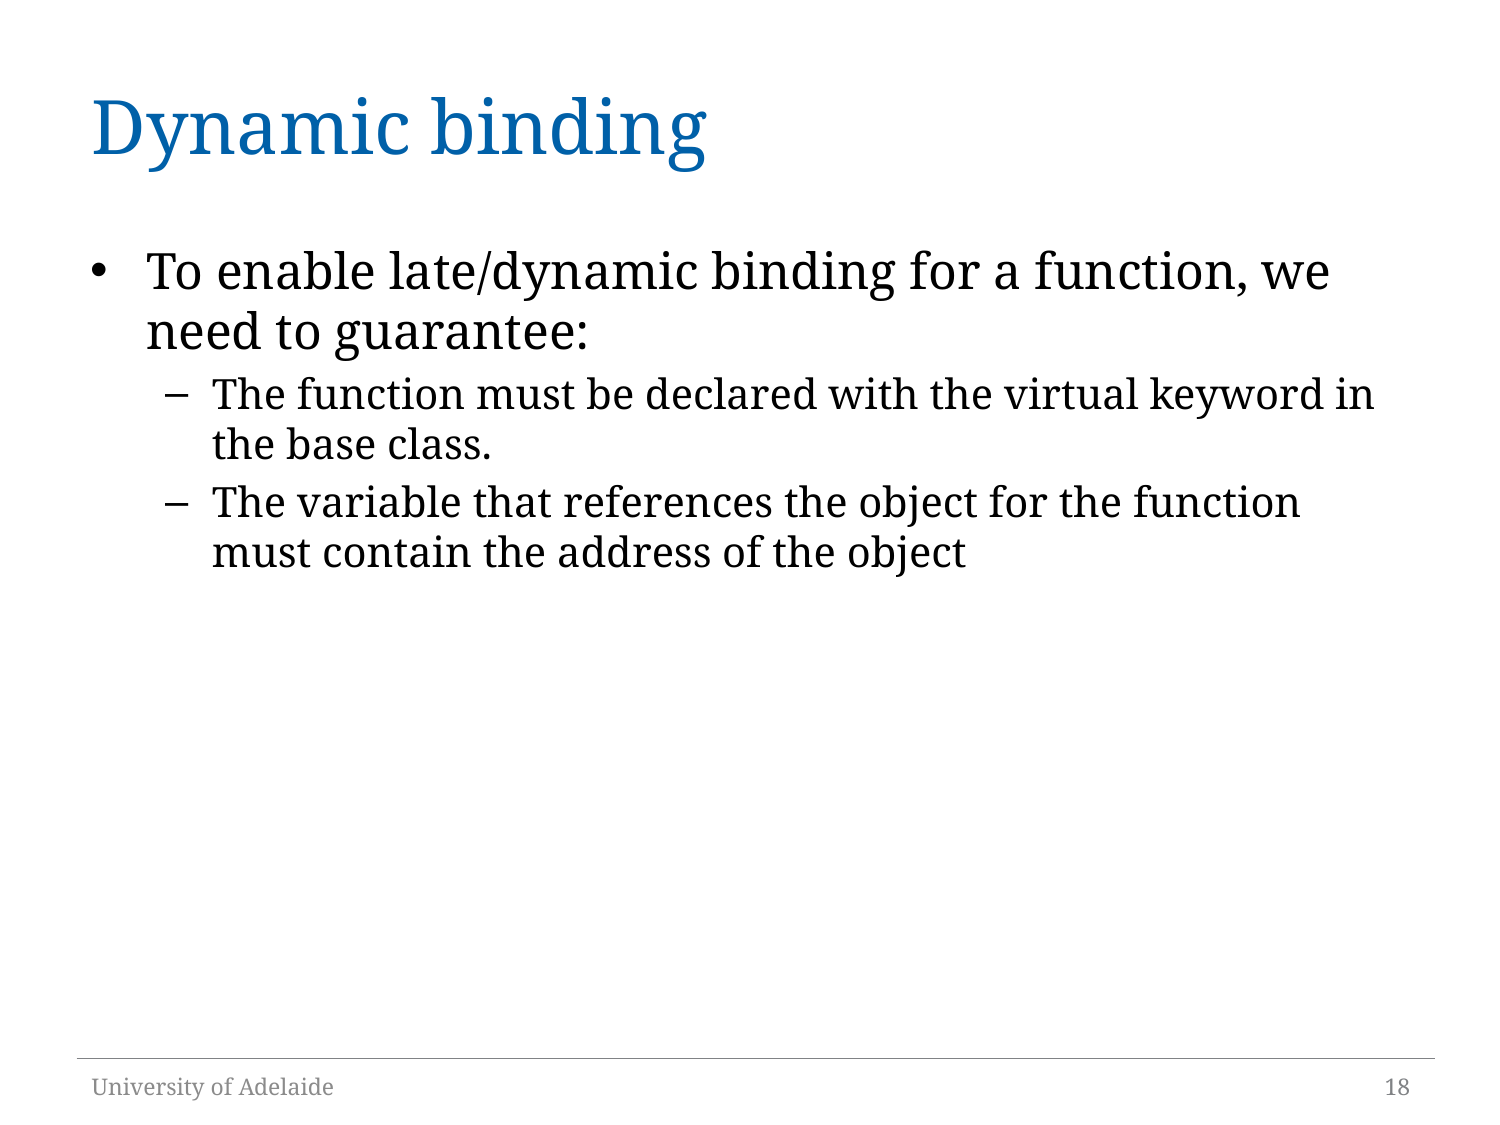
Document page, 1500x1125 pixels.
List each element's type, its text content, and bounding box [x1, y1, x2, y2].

footer University of Adelaide [76, 1057, 552, 1118]
list To enable late/dynamic binding for a function, we need to guarantee: The function must be declared with the virtual keyword in the base class. The variable that references the object for the function must contain the address of the object [75, 231, 1425, 1005]
title Dynamic binding [76, 54, 1427, 194]
slide_number 18 [1074, 1057, 1425, 1118]
